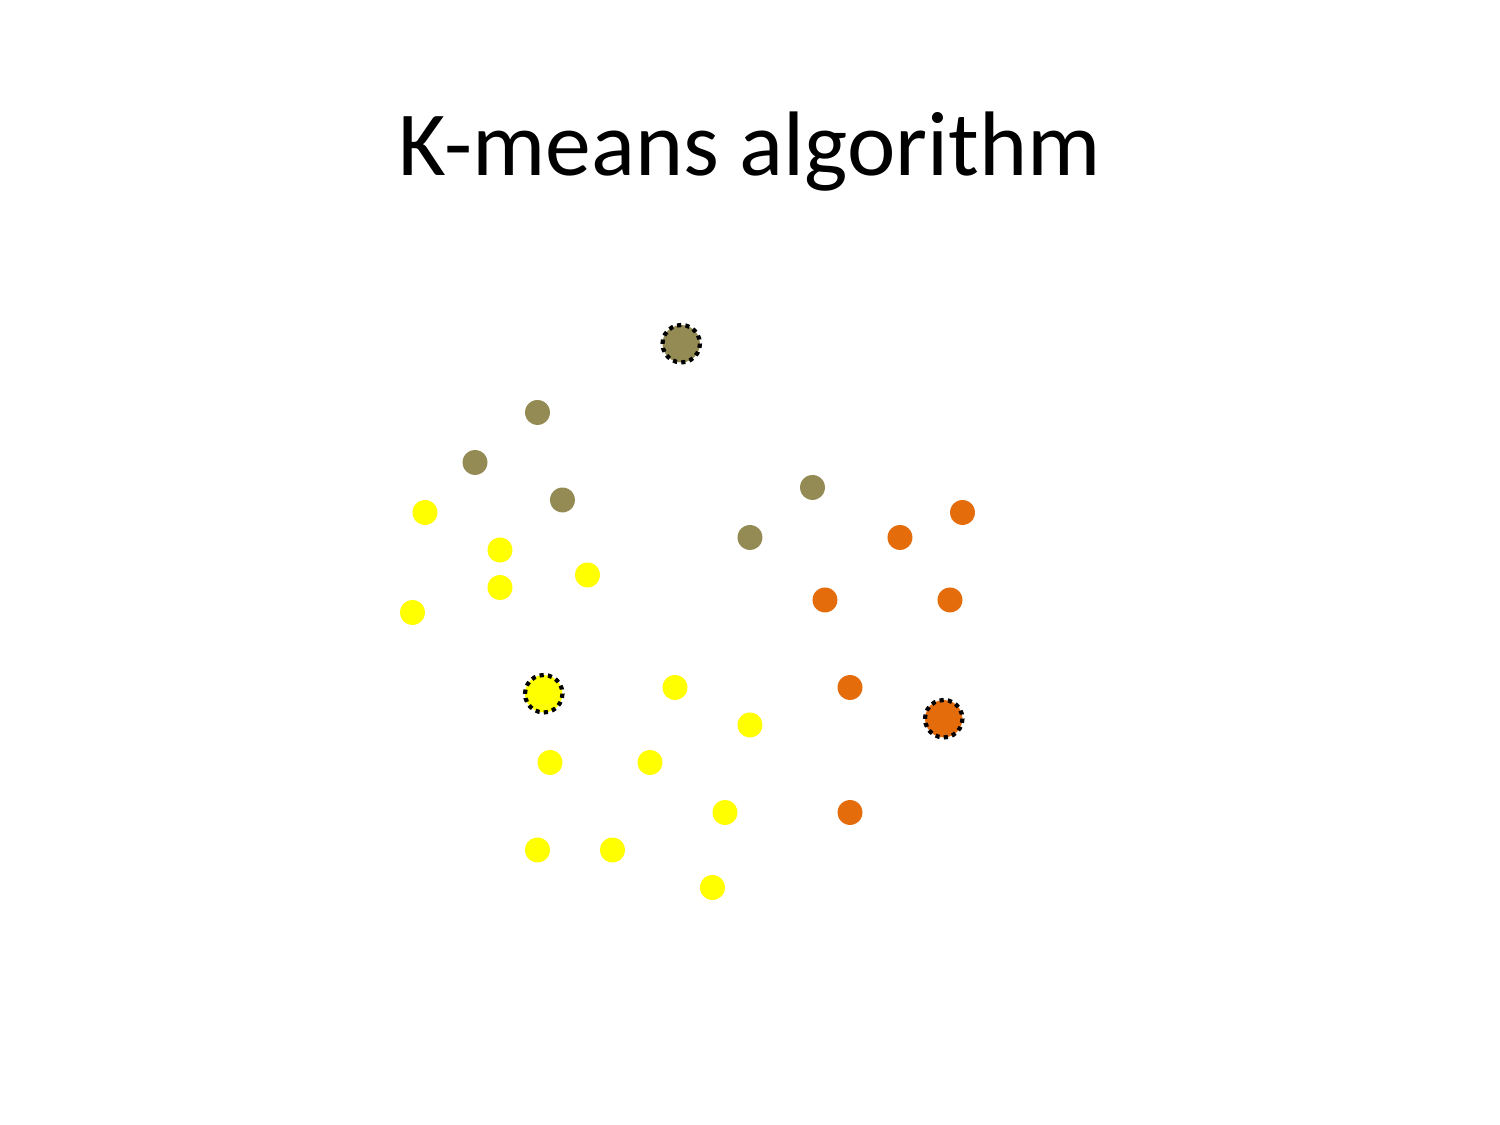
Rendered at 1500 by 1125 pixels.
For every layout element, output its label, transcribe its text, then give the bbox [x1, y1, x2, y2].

text_box [410, 497, 440, 528]
text_box [397, 597, 428, 628]
text_box [522, 835, 553, 865]
text_box [635, 747, 665, 778]
title K-means algorithm [74, 44, 1426, 233]
text_box [485, 535, 515, 565]
text_box [797, 472, 828, 503]
text_box [535, 747, 565, 778]
text_box [522, 397, 553, 428]
text_box [810, 585, 840, 615]
text_box [572, 560, 603, 590]
text_box [485, 572, 515, 603]
text_box [597, 835, 628, 865]
text_box [835, 797, 865, 828]
text_box [660, 322, 703, 365]
text_box [697, 872, 728, 903]
text_box [922, 697, 965, 740]
text_box [522, 672, 565, 715]
text_box [885, 522, 915, 553]
text_box [835, 672, 865, 703]
text_box [460, 447, 490, 478]
text_box [547, 485, 578, 515]
text_box [710, 797, 740, 828]
text_box [735, 522, 765, 553]
text_box [947, 497, 978, 528]
text_box [660, 672, 690, 703]
text_box [735, 710, 765, 740]
text_box [935, 585, 965, 615]
